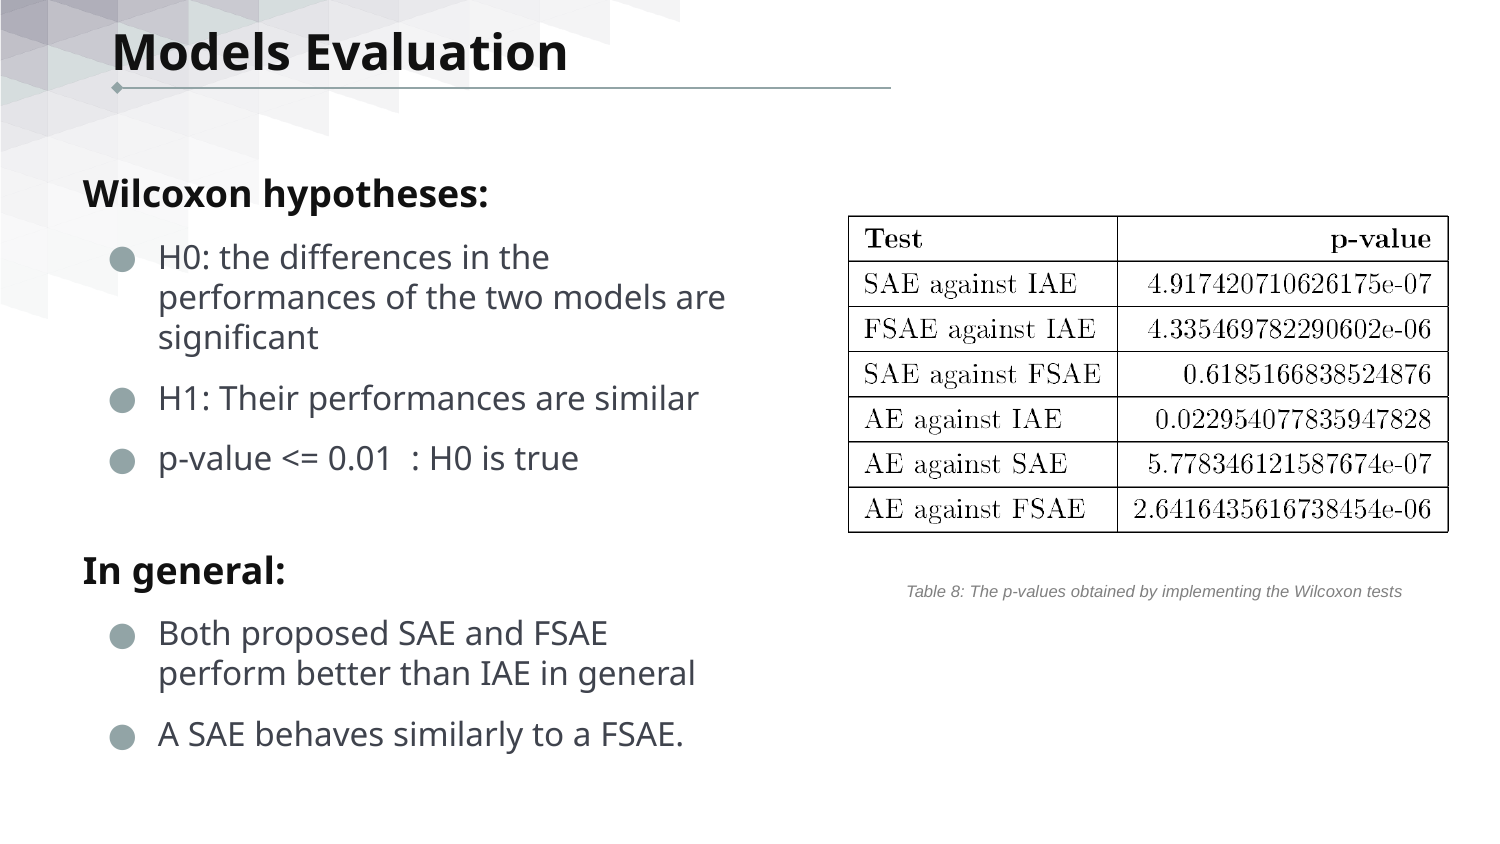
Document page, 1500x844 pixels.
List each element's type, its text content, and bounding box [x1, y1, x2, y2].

text_box Models Evaluation [96, 17, 1256, 96]
picture [0, 0, 750, 319]
text_box Wilcoxon hypotheses: H0: the differences in the performances of the two models are significant H1: Their performances are similar p-value <= 0.01 : H0 is true [67, 155, 750, 509]
picture [833, 199, 1456, 548]
text_box Table 8: The p-values obtained by implementing the Wilcoxon tests [891, 565, 1477, 644]
text_box In general: Both proposed SAE and FSAE perform better than IAE in general A SAE behaves similarly to a FSAE. [67, 531, 750, 782]
